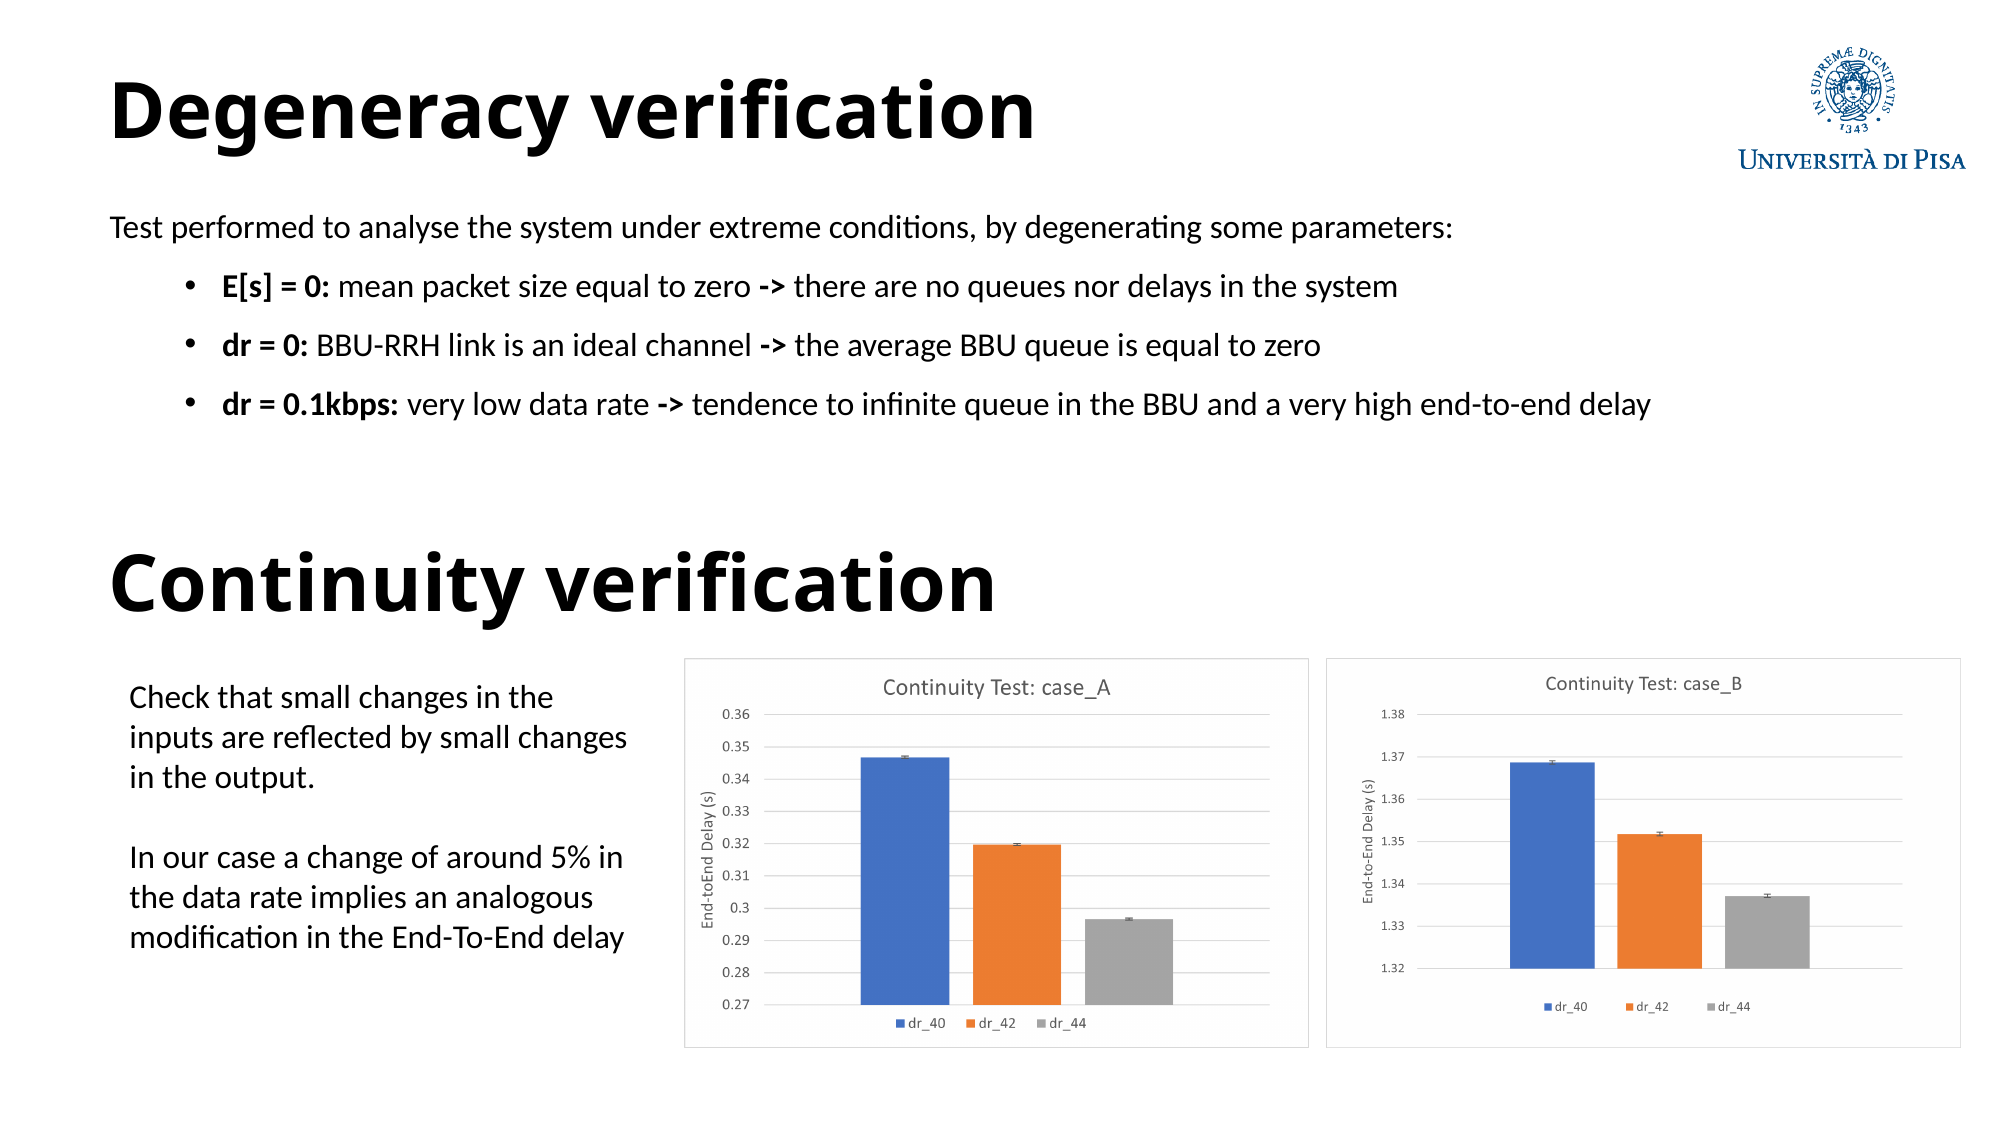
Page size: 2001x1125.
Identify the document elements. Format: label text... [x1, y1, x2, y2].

text_box Check that small changes in the inputs are reflected by small changes in the output. In our case a change of around 5% in the data rate implies an analogous modification in the End-To-End delay [114, 668, 648, 1003]
list Test performed to analyse the system under extreme conditions, by degenerating some parameters: E[s] = 0: mean packet size equal to zero -> there are no queues nor delays in the system dr = 0: BBU-RRH link is an ideal channel -> the average BBU queue is equal to zero dr = 0.1kbps: very low data rate -> tendence to infinite queue in the BBU and a very high end-to-end delay [94, 202, 1898, 457]
picture [684, 658, 1309, 1048]
title Degeneracy verification [93, 63, 1629, 164]
picture [1326, 658, 1961, 1048]
text_box Continuity verification [93, 536, 1629, 637]
picture [1738, 47, 1966, 169]
